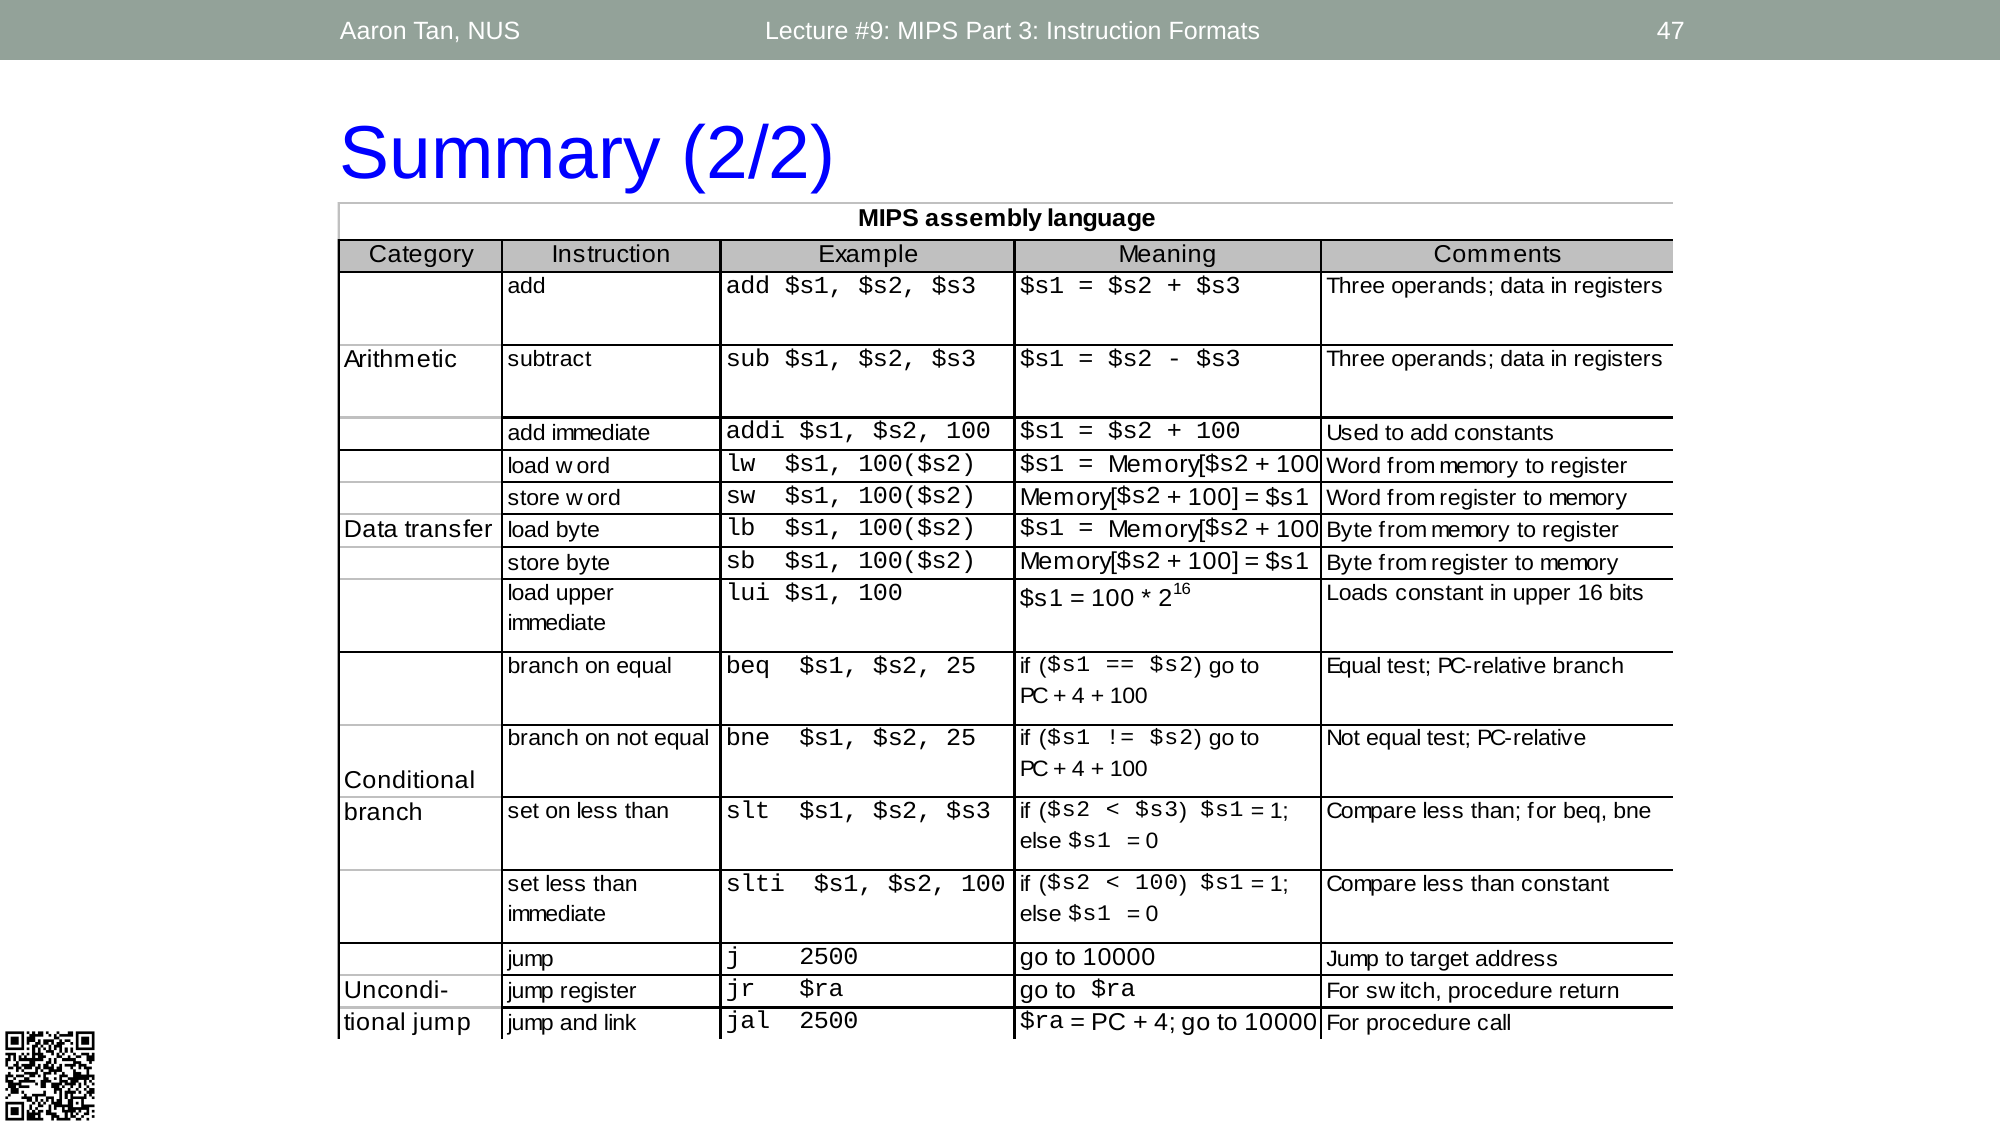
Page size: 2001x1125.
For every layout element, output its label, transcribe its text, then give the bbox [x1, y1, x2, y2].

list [337, 202, 1676, 1042]
picture [2, 1028, 98, 1124]
text_box Summary (2/2) [324, 96, 1700, 202]
slide_number 47 [1558, 3, 1700, 57]
slide_number Aaron Tan, NUS [324, 3, 800, 57]
footer Lecture #9: MIPS Part 3: Instruction Formats [800, 3, 1558, 57]
